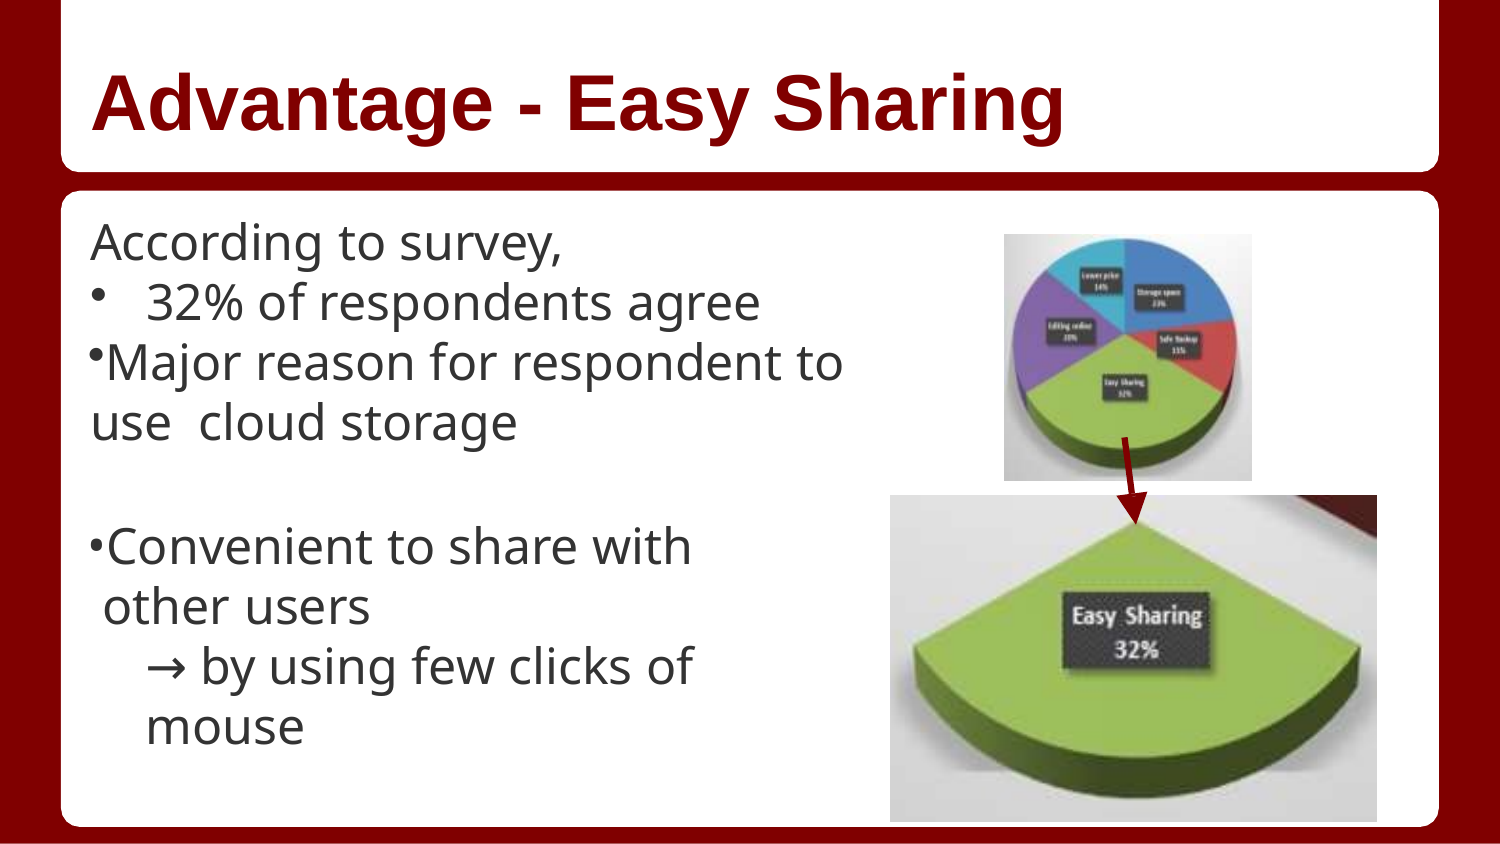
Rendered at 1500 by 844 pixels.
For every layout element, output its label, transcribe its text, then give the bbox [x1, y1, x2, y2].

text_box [890, 234, 1377, 822]
text_box According to survey, 32% of respondents agree Major reason for respondent to use cloud storage Convenient to share with other users → by using few clicks of mouse [87, 208, 927, 755]
title Advantage - Easy Sharing [87, 49, 1069, 193]
